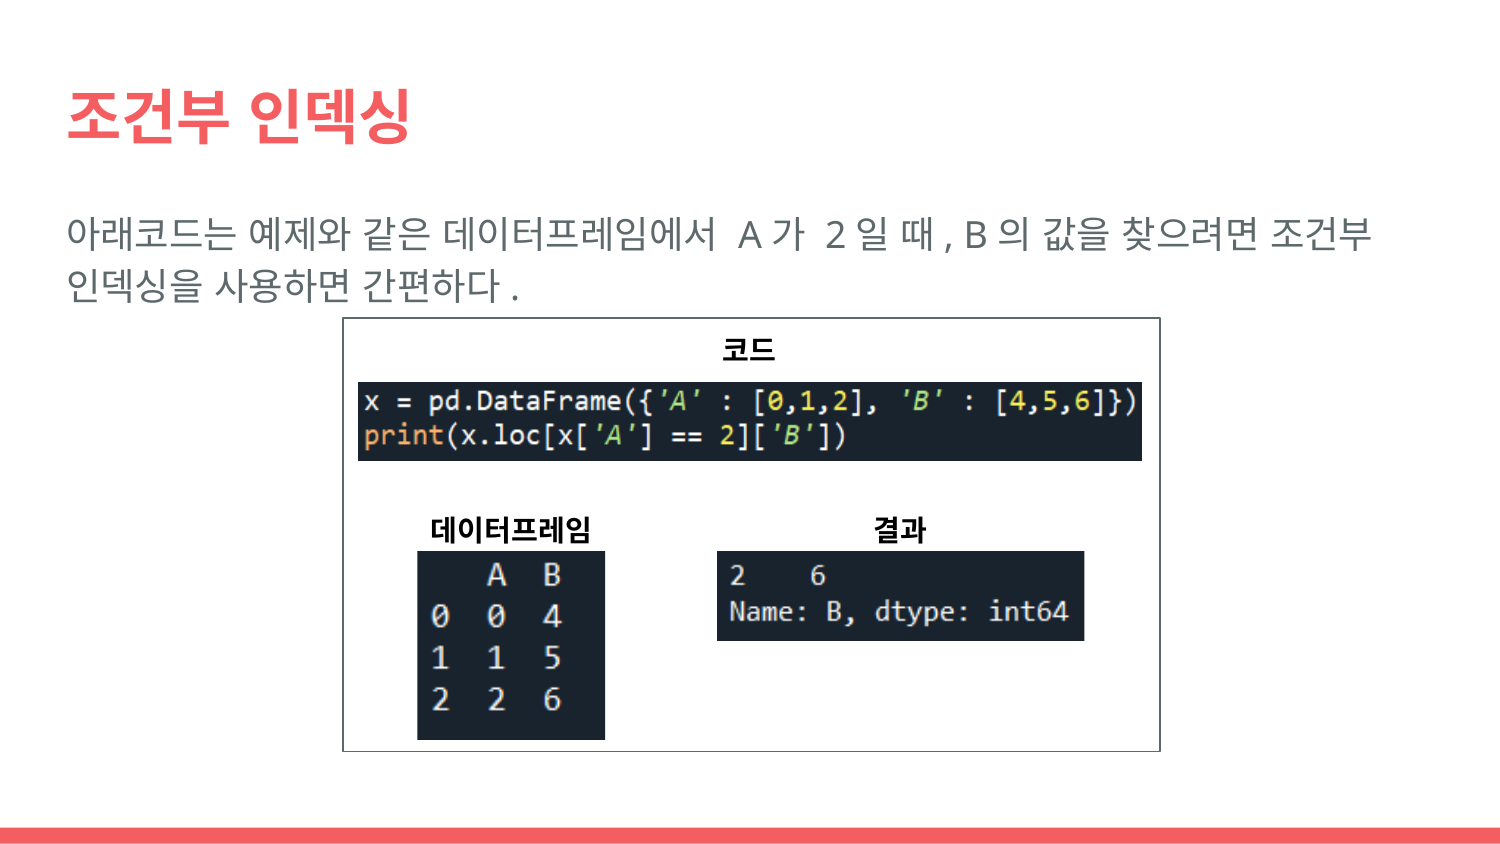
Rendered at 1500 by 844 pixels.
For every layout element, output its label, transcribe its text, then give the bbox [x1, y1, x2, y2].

picture [716, 551, 1085, 641]
text_box [342, 318, 1161, 752]
title 조건부 인덱싱 [51, 64, 1449, 167]
picture [358, 382, 1142, 461]
picture [417, 551, 606, 740]
list 아래코드는 예제와 같은 데이터프레임에서 A가 2일 때, B의 값을 찾으려면 조건부 인덱싱을 사용하면 간편하다. [51, 189, 1449, 750]
